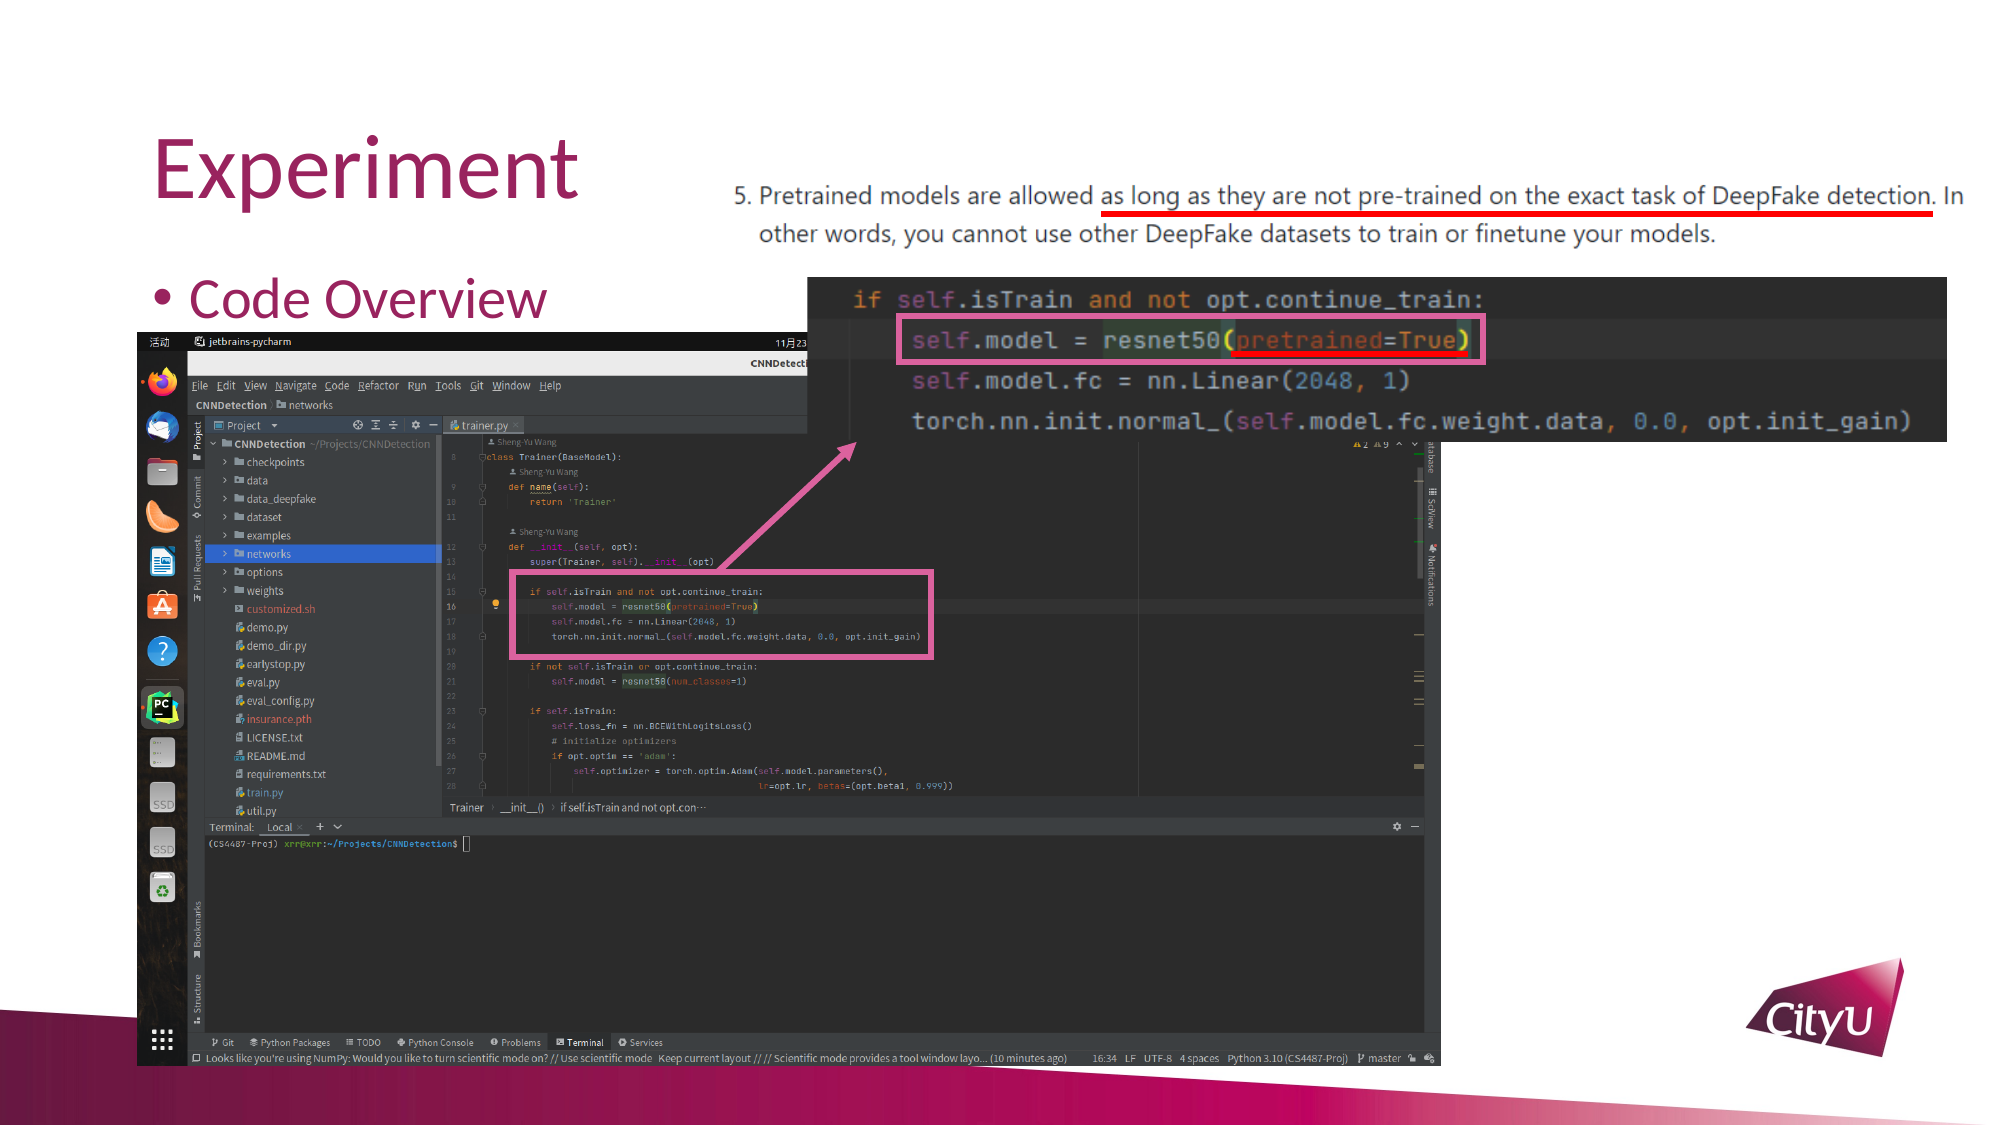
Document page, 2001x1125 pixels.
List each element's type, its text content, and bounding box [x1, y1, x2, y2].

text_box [717, 441, 857, 573]
text_box Code Overview [137, 261, 1863, 332]
picture [0, 0, 2001, 1125]
title Experiment [137, 59, 1863, 261]
